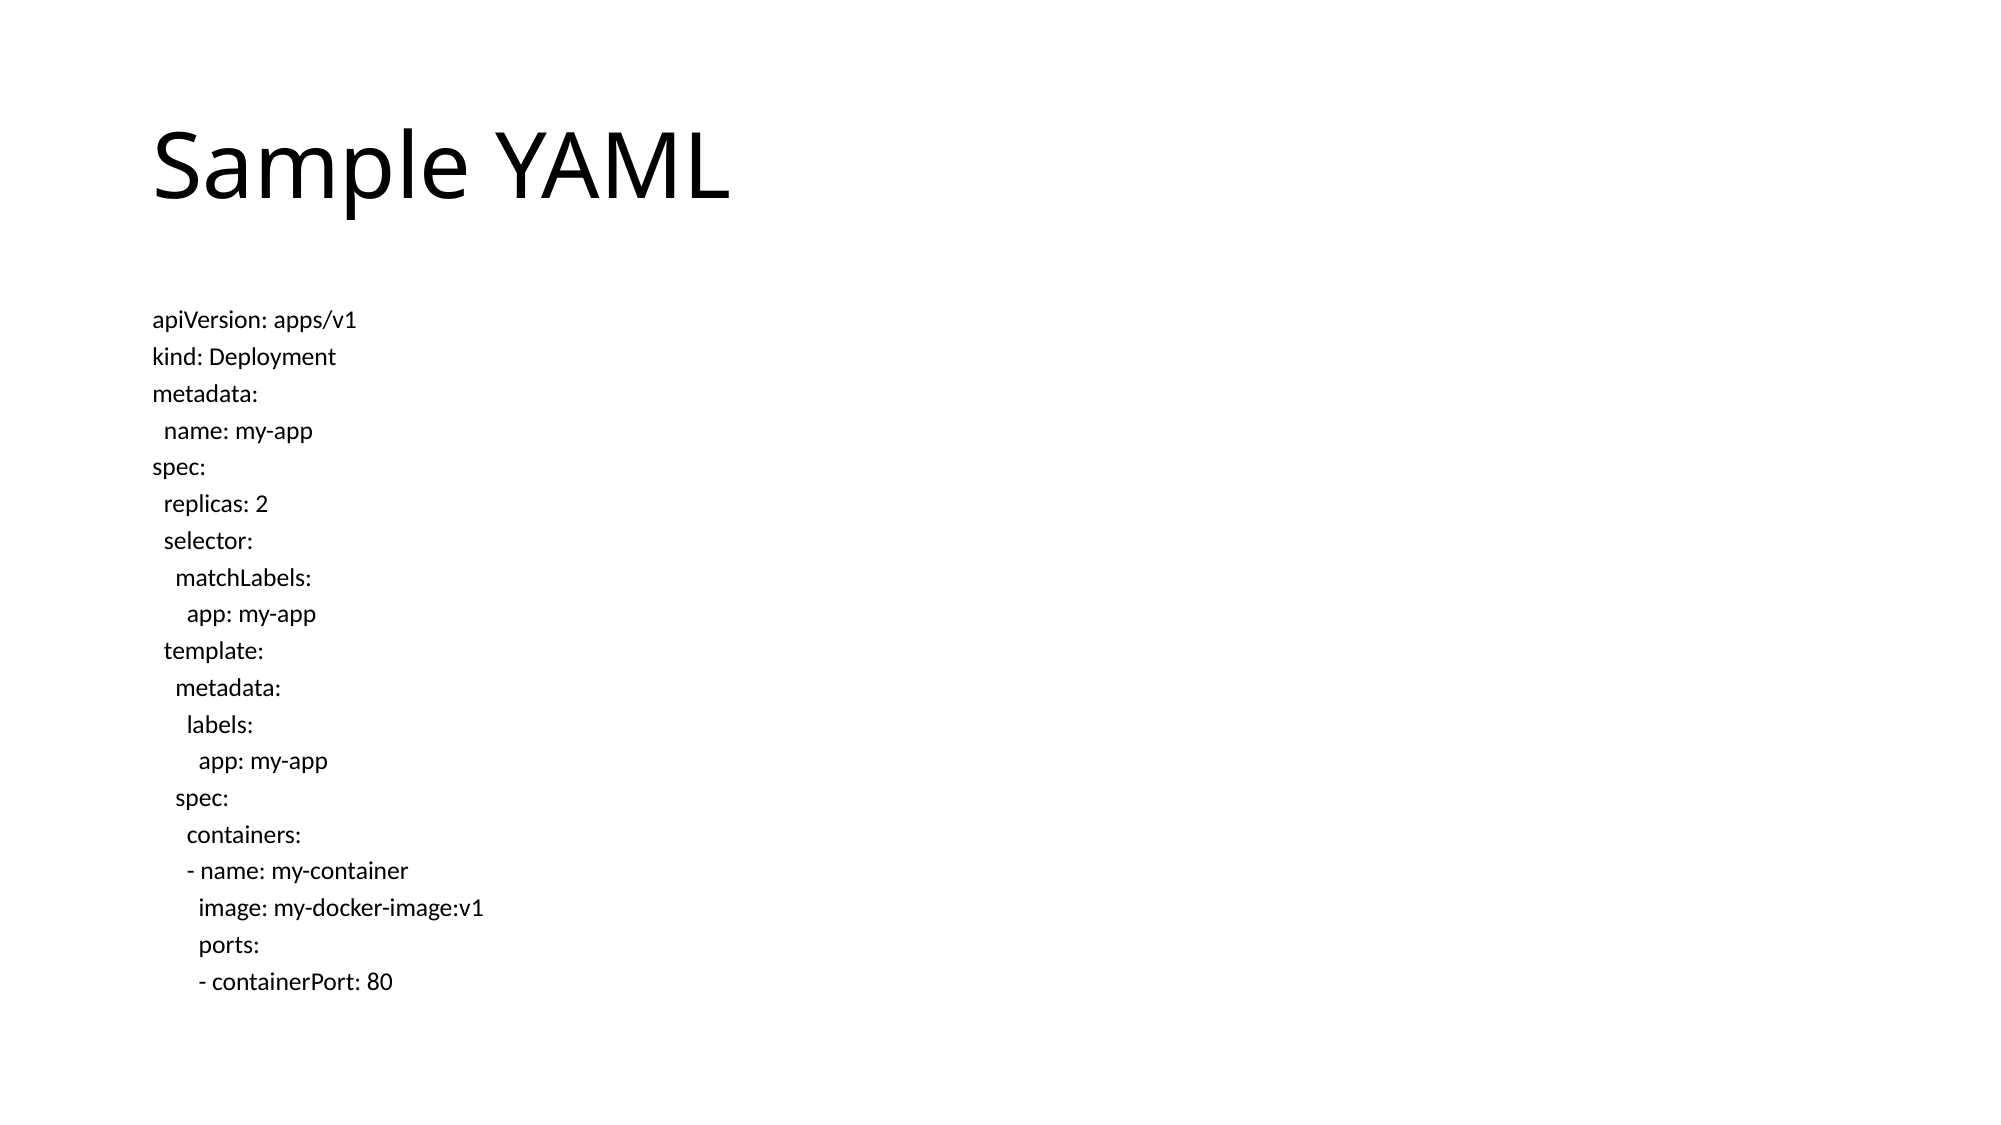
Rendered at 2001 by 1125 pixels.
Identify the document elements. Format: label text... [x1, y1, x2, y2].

list apiVersion: apps/v1 kind: Deployment metadata: name: my-app spec: replicas: 2 selector: matchLabels: app: my-app template: metadata: labels: app: my-app spec: containers: - name: my-container image: my-docker-image:v1 ports: - containerPort: 80 [137, 299, 1863, 1014]
title Sample YAML [137, 59, 1863, 278]
